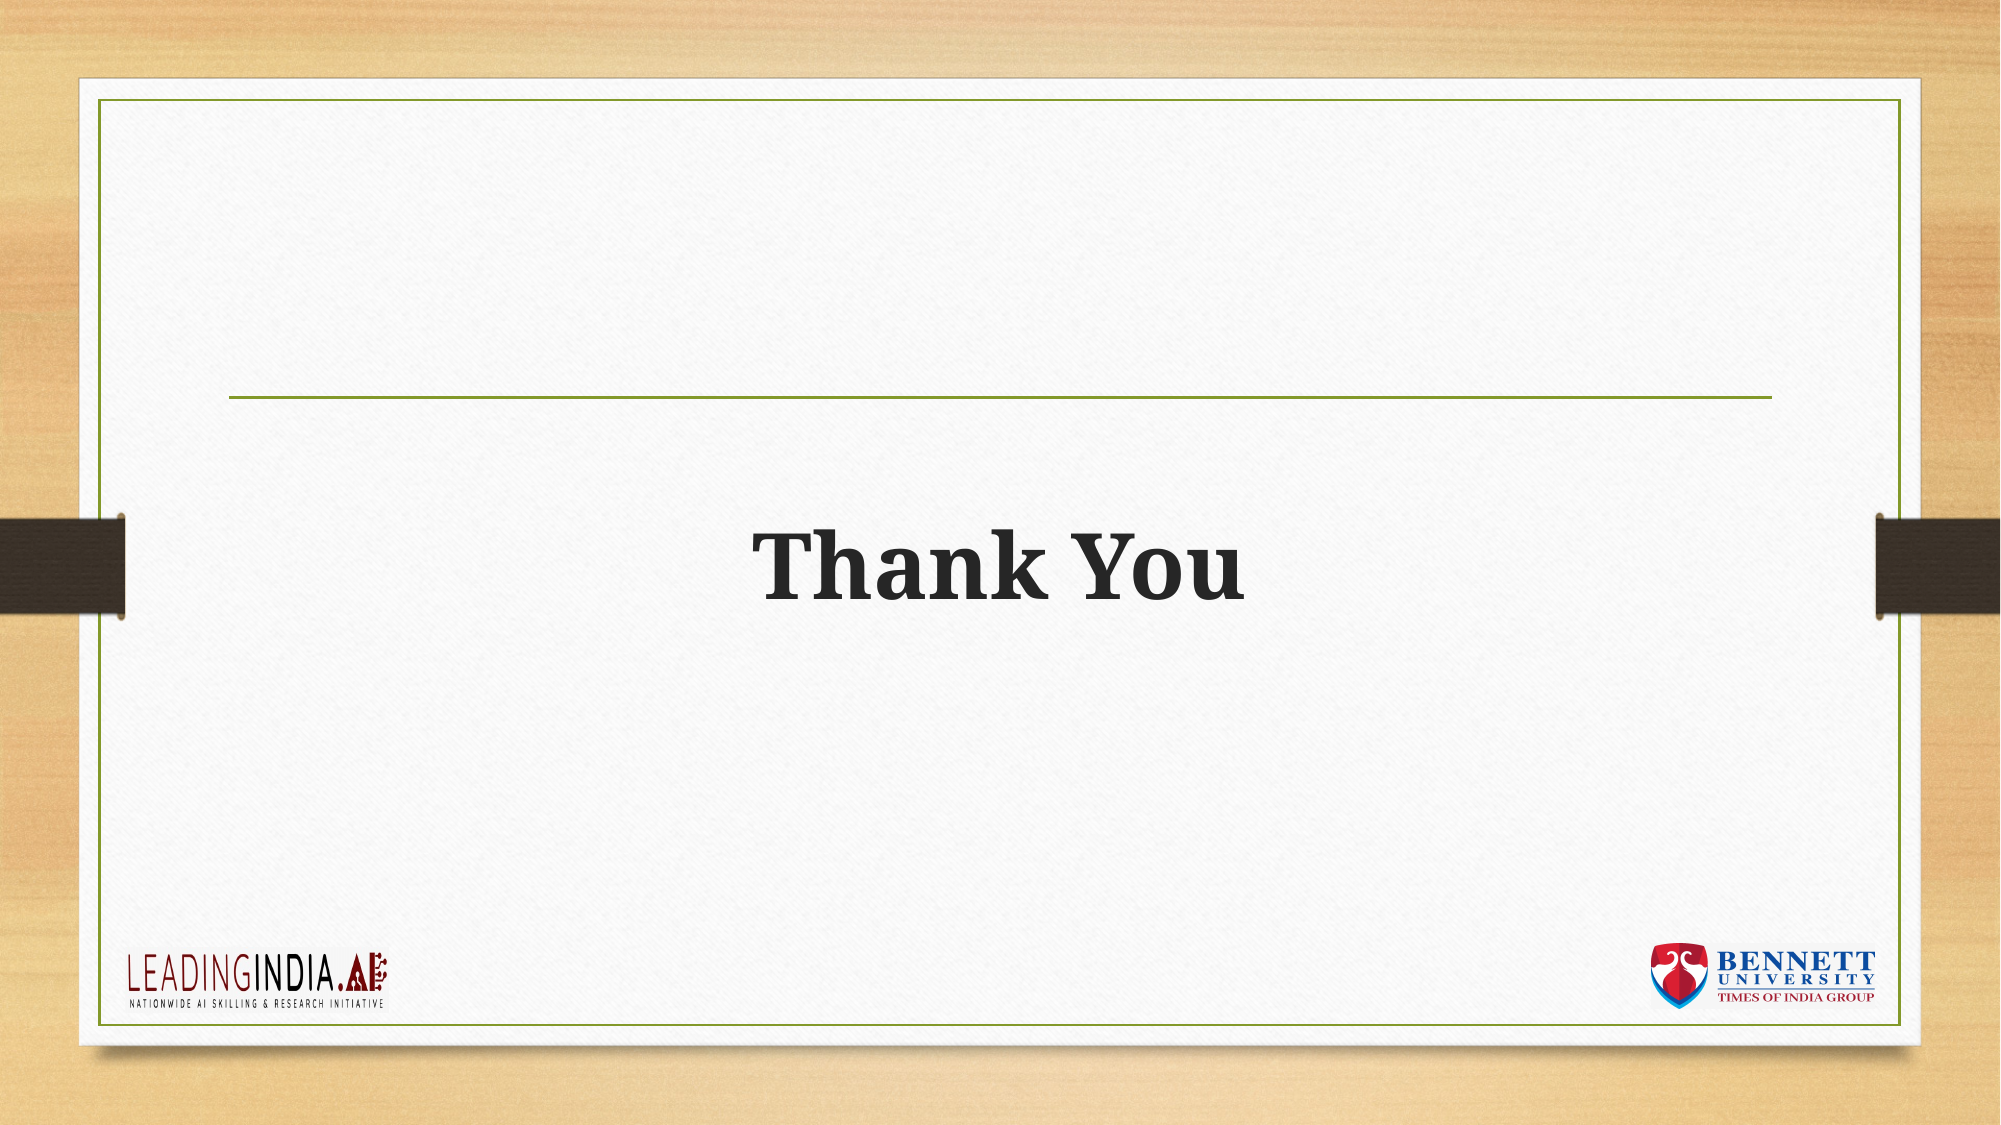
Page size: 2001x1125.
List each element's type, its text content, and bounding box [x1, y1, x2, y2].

picture [0, 0, 2001, 1125]
title Thank You [212, 455, 1788, 670]
